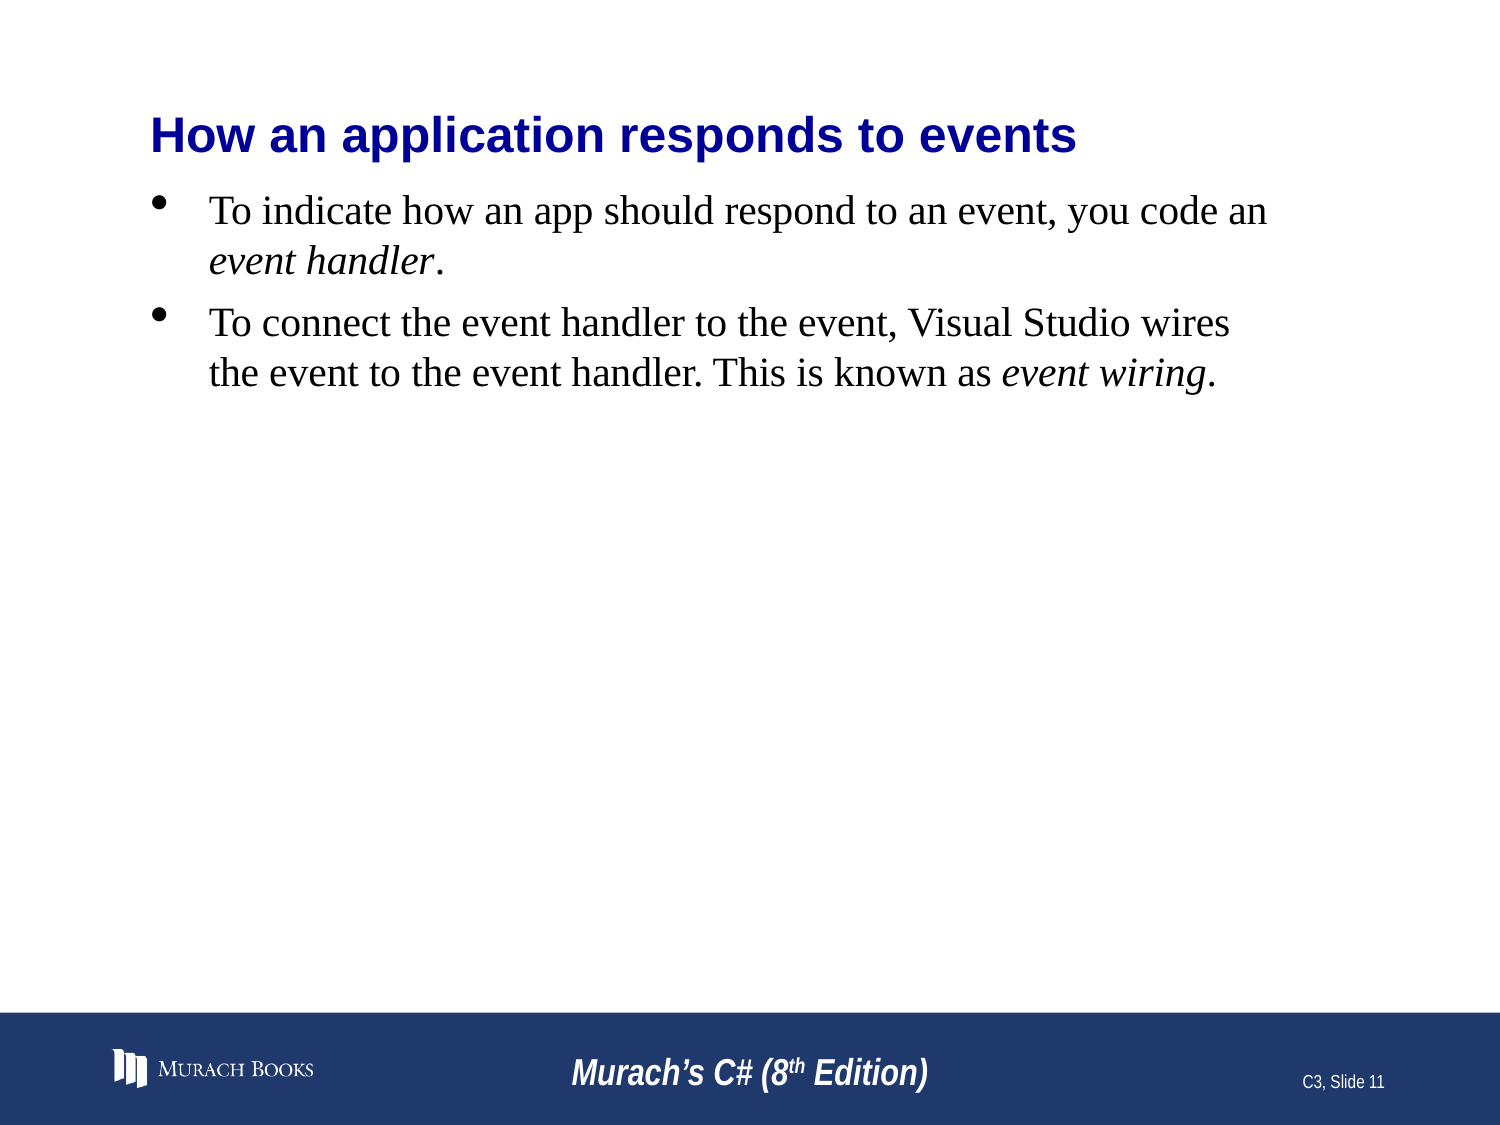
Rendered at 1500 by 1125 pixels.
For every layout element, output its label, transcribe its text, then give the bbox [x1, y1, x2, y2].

slide_number C3, Slide 11 [1087, 1025, 1400, 1100]
list To indicate how an app should respond to an event, you code an event handler. To connect the event handler to the event, Visual Studio wires the event to the event handler. This is known as event wiring. [137, 174, 1350, 975]
title How an application responds to events [150, 102, 1350, 164]
footer [12, 1025, 450, 1100]
slide_number Murach’s C# (8th Edition) [450, 1025, 1050, 1100]
